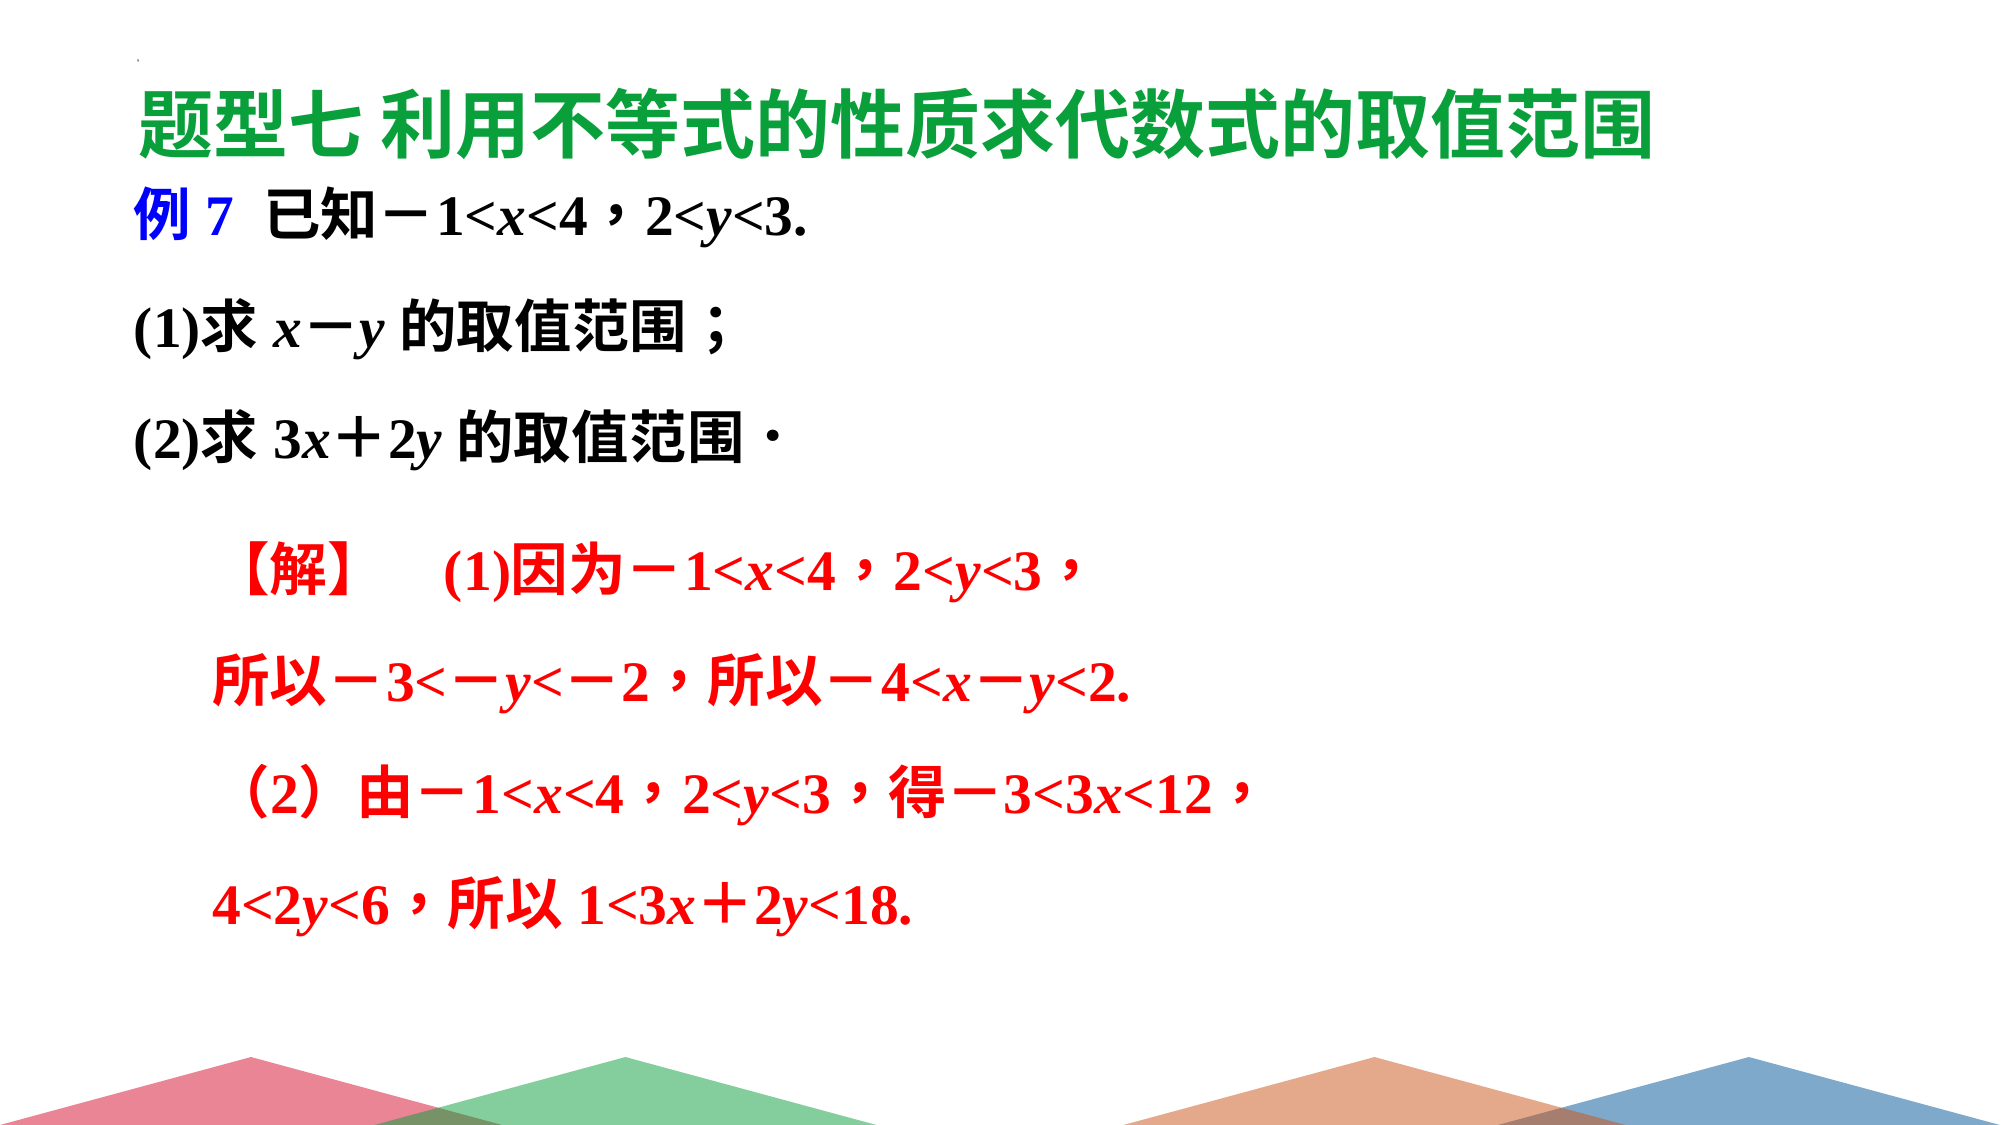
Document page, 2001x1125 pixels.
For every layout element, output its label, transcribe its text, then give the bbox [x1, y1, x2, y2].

text_box [0, 1057, 437, 1125]
text_box [1123, 1057, 1626, 1125]
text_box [212, 532, 2000, 979]
text_box [374, 1057, 877, 1125]
text_box [1563, 1057, 2000, 1125]
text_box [133, 178, 2000, 513]
text_box 题型七 利用不等式的性质求代数式的取值范围 [124, 70, 1868, 176]
